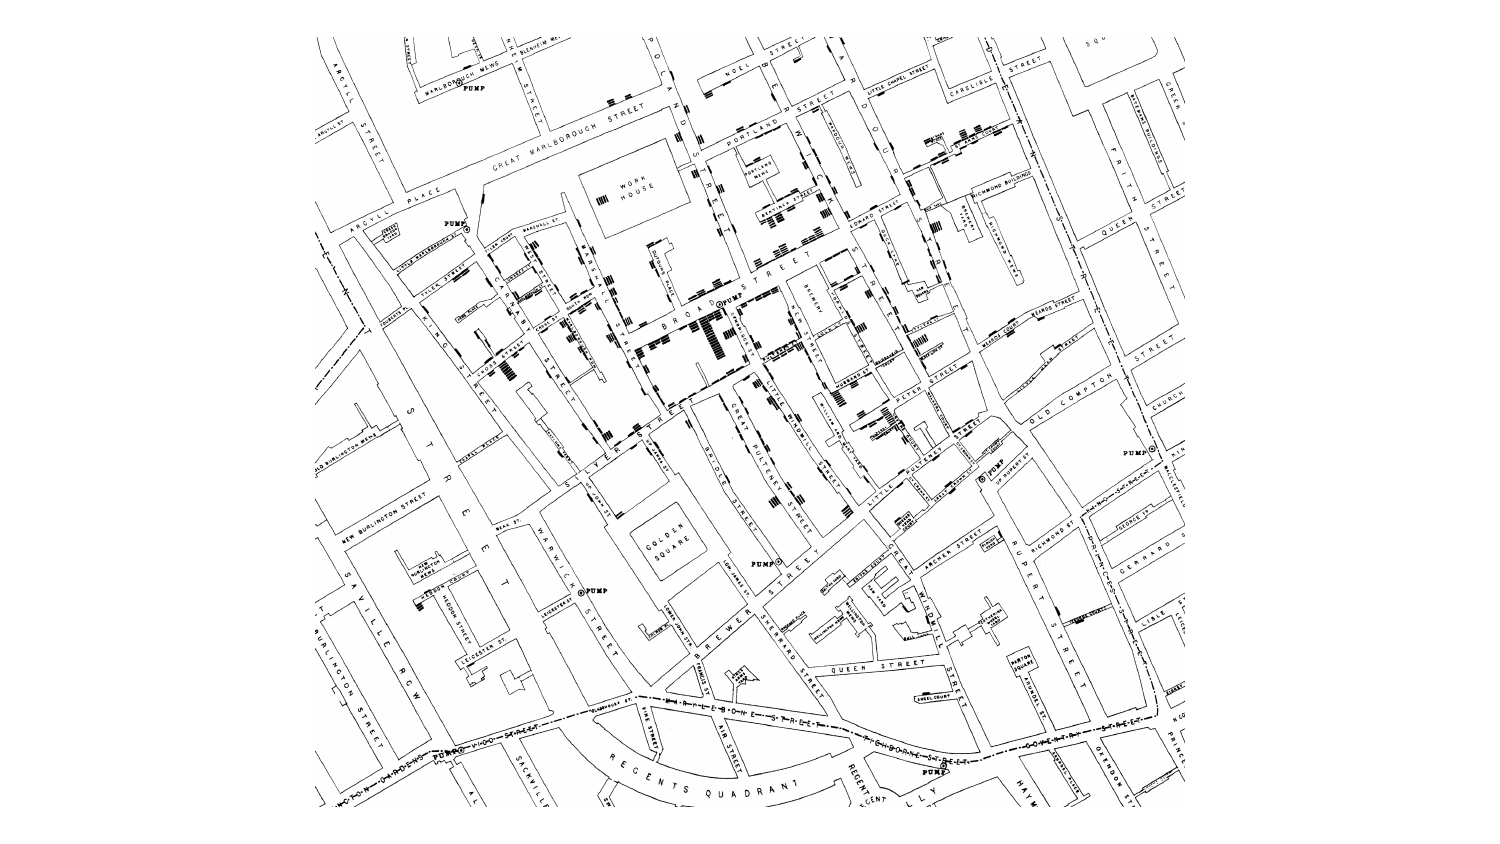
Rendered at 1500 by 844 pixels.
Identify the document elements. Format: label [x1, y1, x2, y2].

picture [315, 36, 1185, 807]
